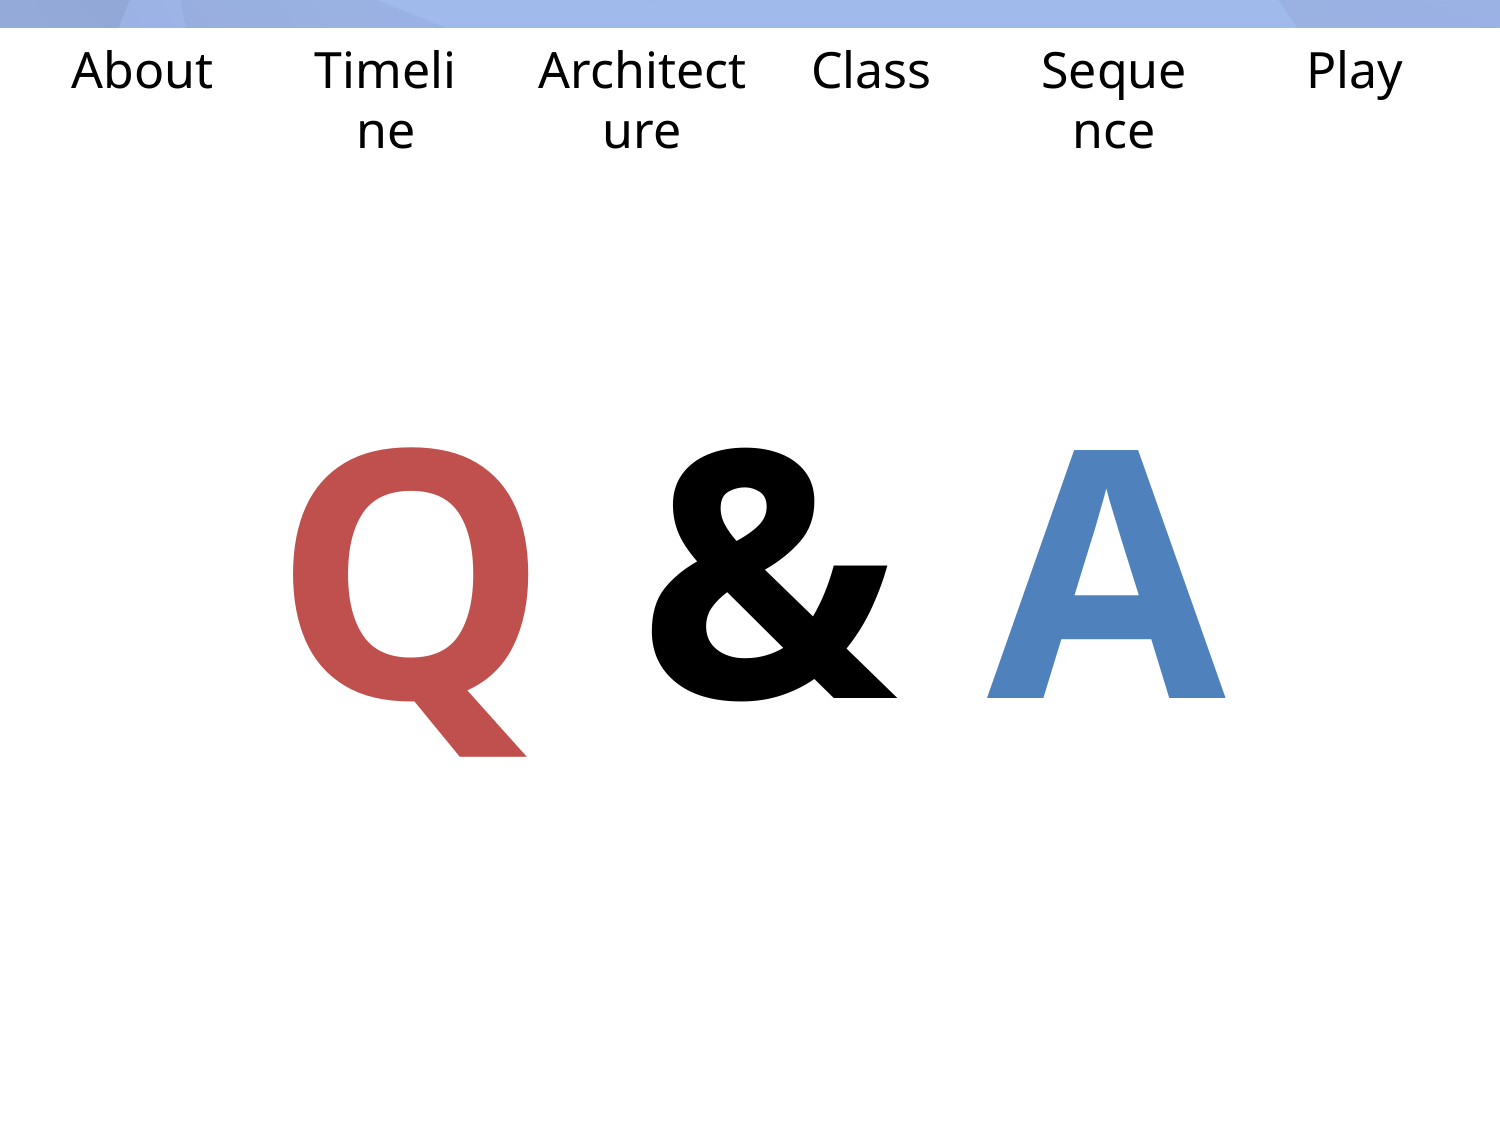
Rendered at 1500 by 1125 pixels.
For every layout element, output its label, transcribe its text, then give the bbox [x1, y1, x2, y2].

picture [0, 0, 1500, 28]
text_box About [42, 37, 243, 106]
text_box Q & A [258, 345, 1242, 776]
text_box Architecture [513, 37, 772, 166]
text_box Timeline [285, 37, 486, 166]
text_box Class [771, 37, 972, 106]
text_box Play [1251, 37, 1458, 106]
text_box Sequence [1014, 37, 1215, 166]
